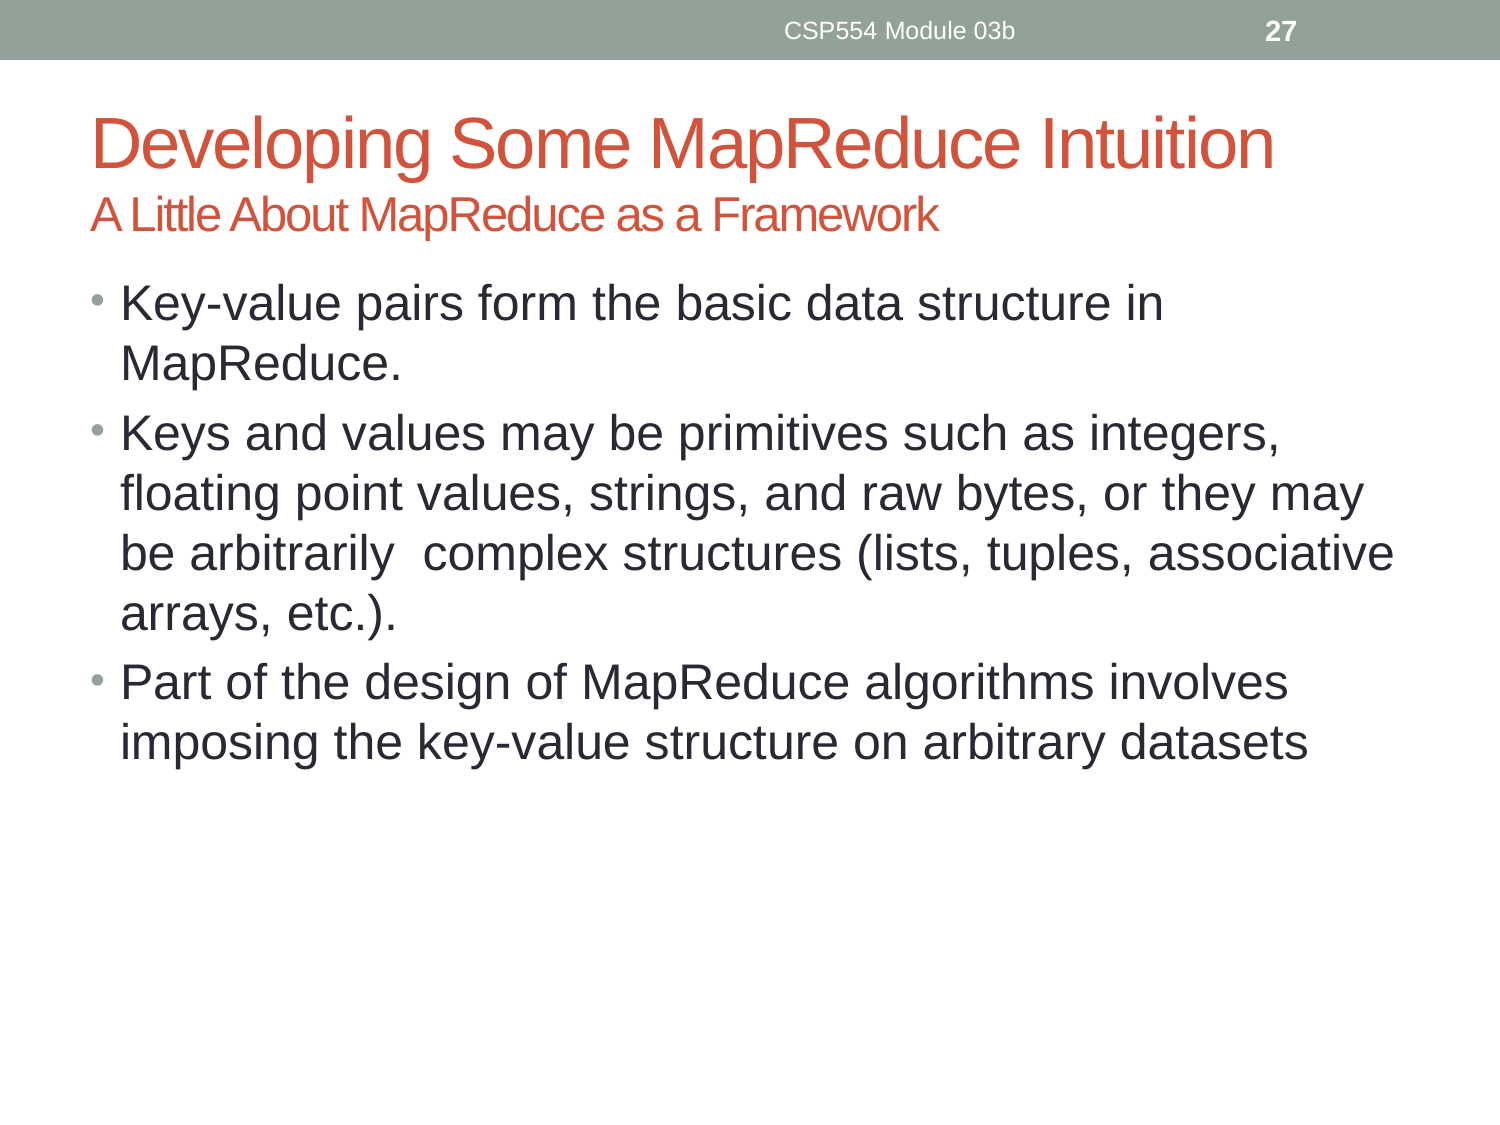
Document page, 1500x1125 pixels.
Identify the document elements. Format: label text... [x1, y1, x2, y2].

slide_number 27 [1250, 3, 1425, 57]
title Developing Some MapReduce Intuition A Little About MapReduce as a Framework [75, 87, 1425, 250]
footer CSP554 Module 03b [562, 3, 1238, 57]
list Key-value pairs form the basic data structure in MapReduce. Keys and values may be primitives such as integers, floating point values, strings, and raw bytes, or they may be arbitrarily complex structures (lists, tuples, associative arrays, etc.). Part of the design of MapReduce algorithms involves imposing the key-value structure on arbitrary datasets [75, 262, 1425, 1063]
